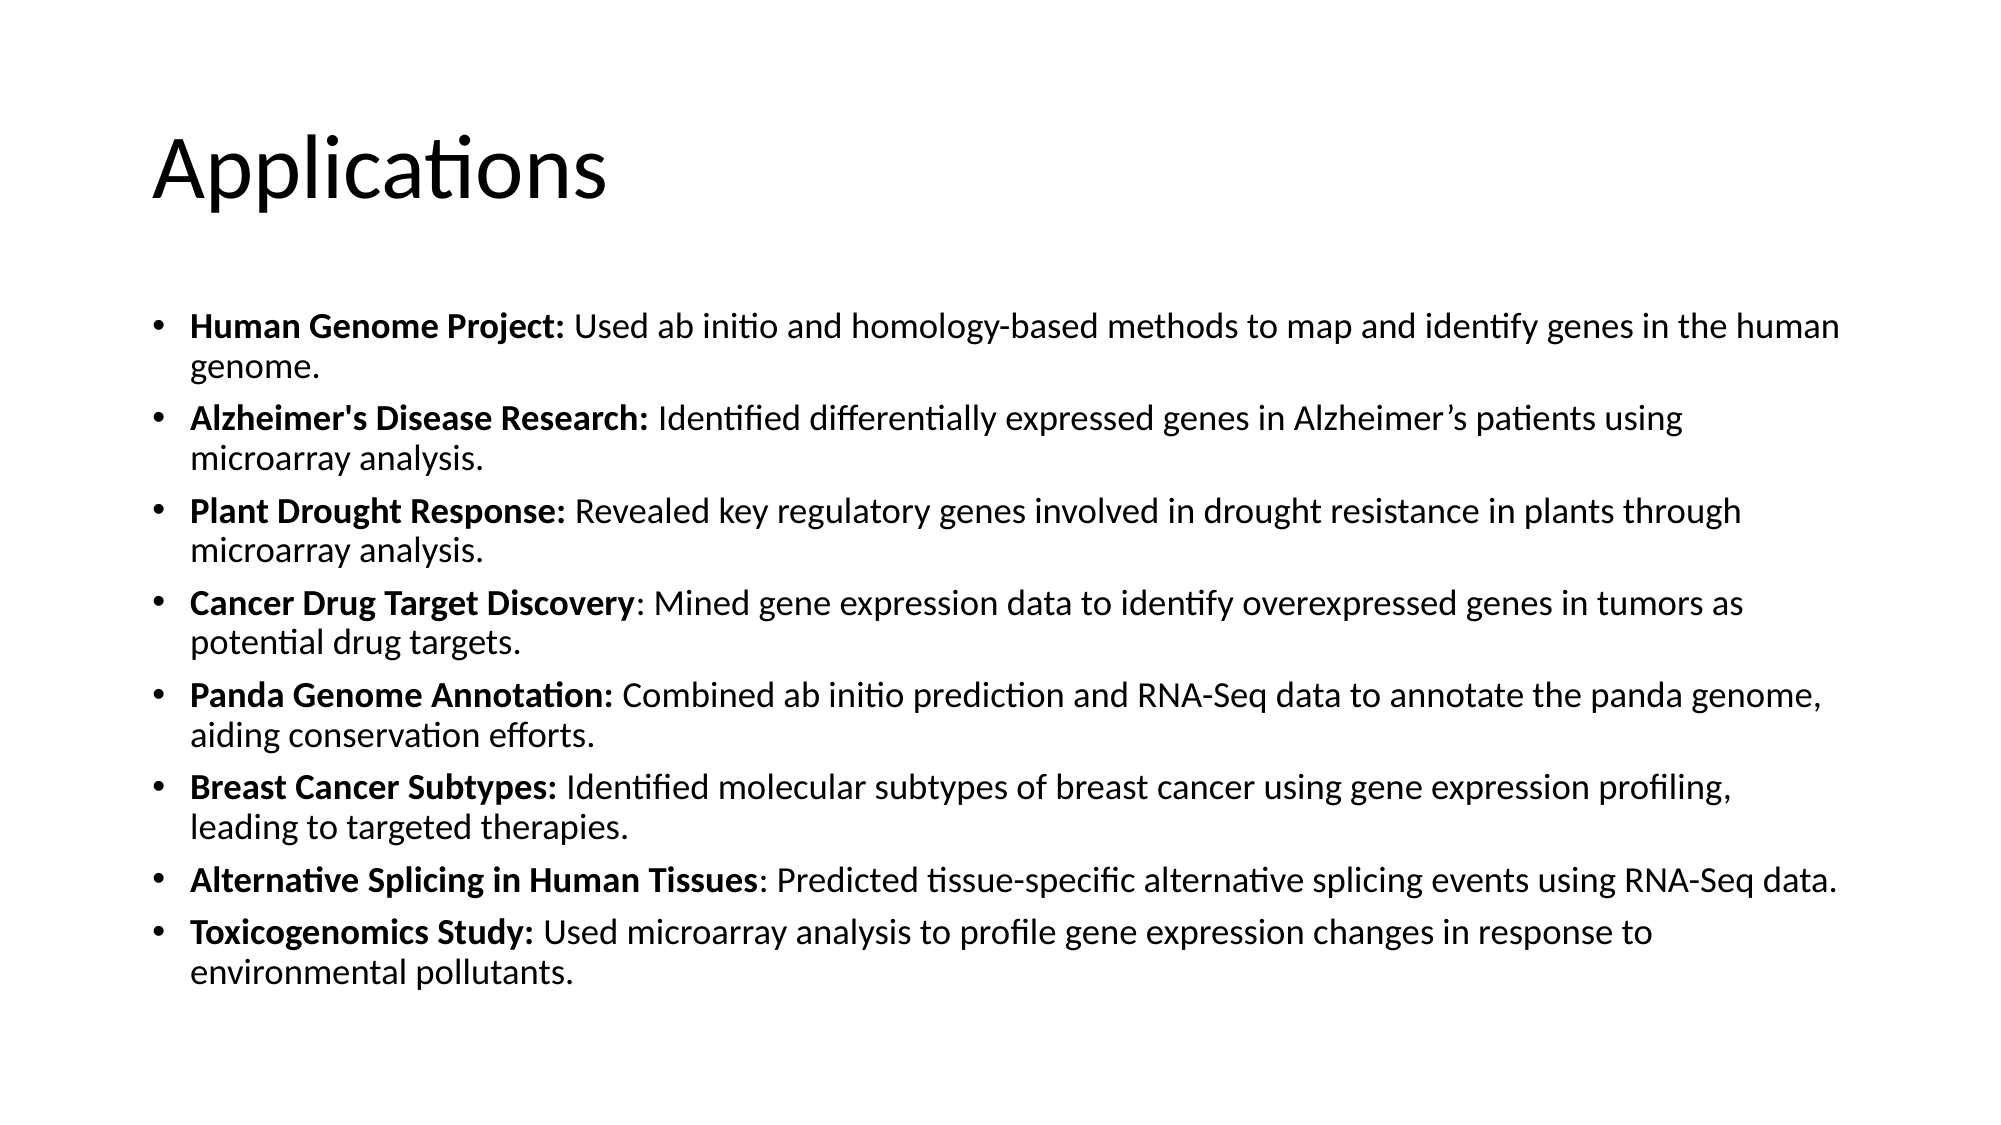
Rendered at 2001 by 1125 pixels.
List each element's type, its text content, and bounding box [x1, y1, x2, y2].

title Applications [137, 59, 1863, 278]
list Human Genome Project: Used ab initio and homology-based methods to map and identify genes in the human genome. Alzheimer's Disease Research: Identified differentially expressed genes in Alzheimer’s patients using microarray analysis. Plant Drought Response: Revealed key regulatory genes involved in drought resistance in plants through microarray analysis. Cancer Drug Target Discovery: Mined gene expression data to identify overexpressed genes in tumors as potential drug targets. Panda Genome Annotation: Combined ab initio prediction and RNA-Seq data to annotate the panda genome, aiding conservation efforts. Breast Cancer Subtypes: Identified molecular subtypes of breast cancer using gene expression profiling, leading to targeted therapies. Alternative Splicing in Human Tissues: Predicted tissue-specific alternative splicing events using RNA-Seq data. Toxicogenomics Study: Used microarray analysis to profile gene expression changes in response to environmental pollutants. [137, 299, 1863, 1014]
